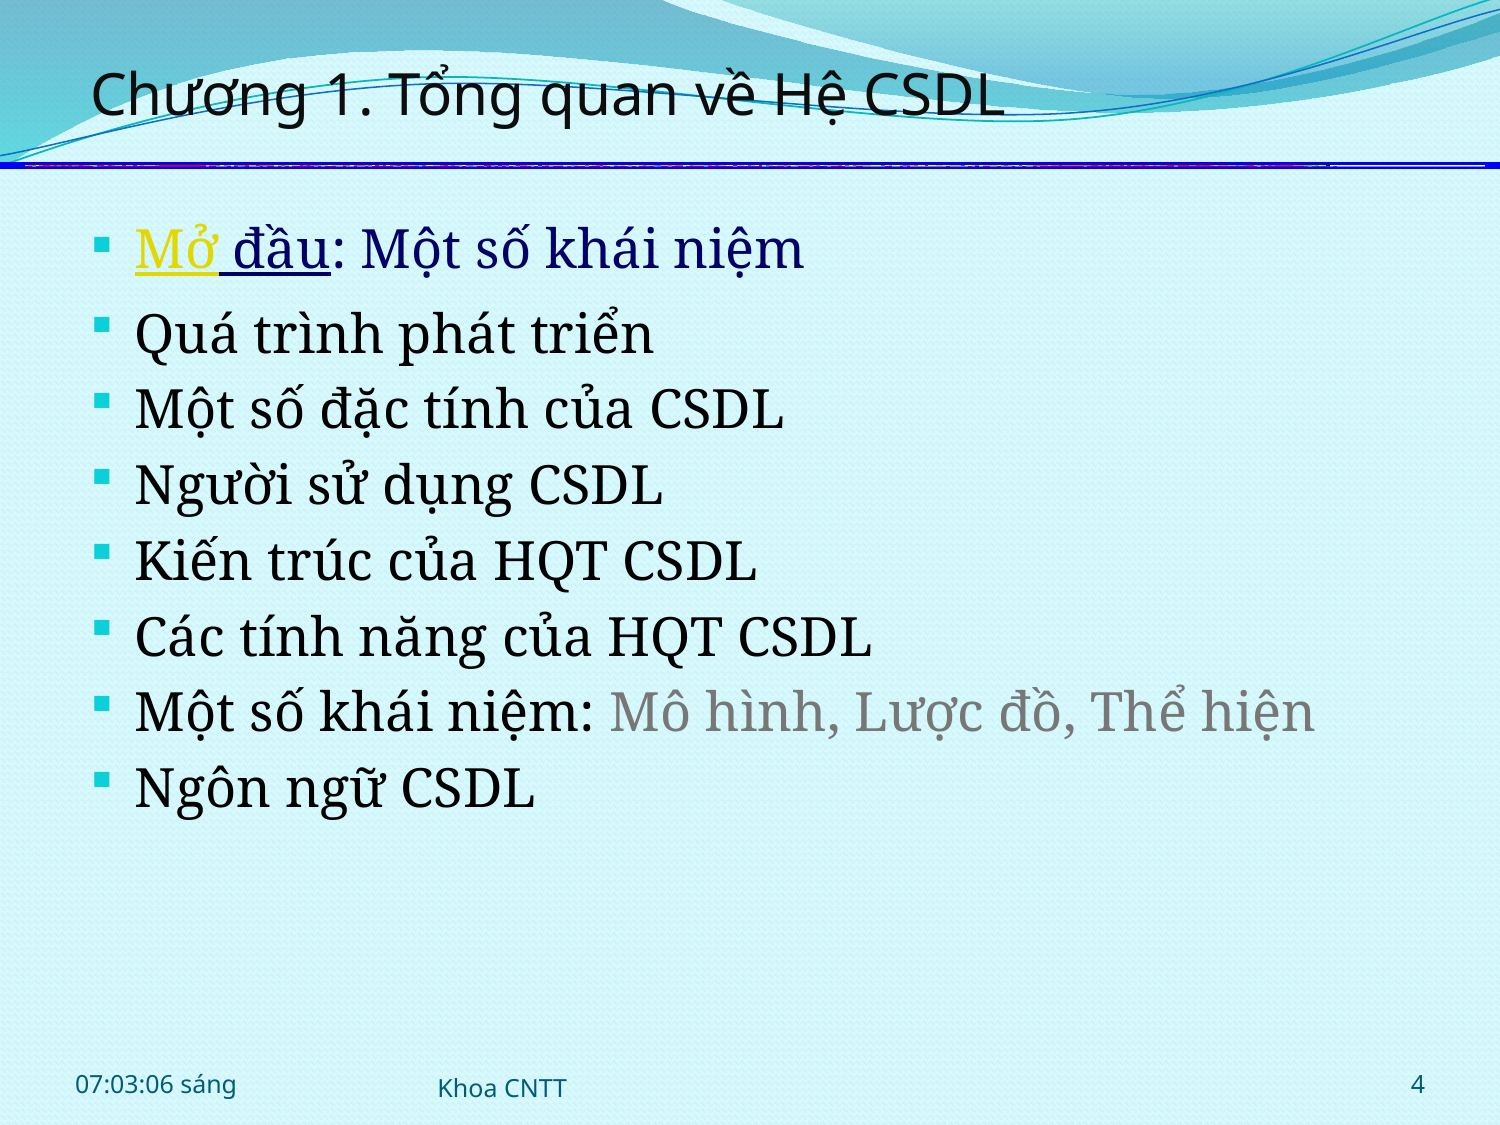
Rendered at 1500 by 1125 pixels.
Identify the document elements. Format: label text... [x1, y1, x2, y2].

picture [0, 162, 1500, 169]
footer Khoa CNTT [437, 1042, 988, 1103]
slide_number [75, 1042, 425, 1103]
list Chương 1. Tổng quan về Hệ CSDL Mở đầu: Một số khái niệm Quá trình phát triển Một số đặc tính của CSDL Người sử dụng CSDL Kiến trúc của HQT CSDL Các tính năng của HQT CSDL Một số khái niệm: Mô hình, Lược đồ, Thể hiện Ngôn ngữ CSDL [74, 181, 1426, 1006]
list Chương 1. Tổng quan về Hệ CSDL Mở đầu: Một số khái niệm Quá trình phát triển Một số đặc tính của CSDL Người sử dụng CSDL Kiến trúc của HQT CSDL Các tính năng của HQT CSDL Một số khái niệm: Mô hình, Lược đồ, Thể hiện Ngôn ngữ CSDL [74, 49, 1426, 161]
slide_number 4 [1299, 1042, 1425, 1103]
